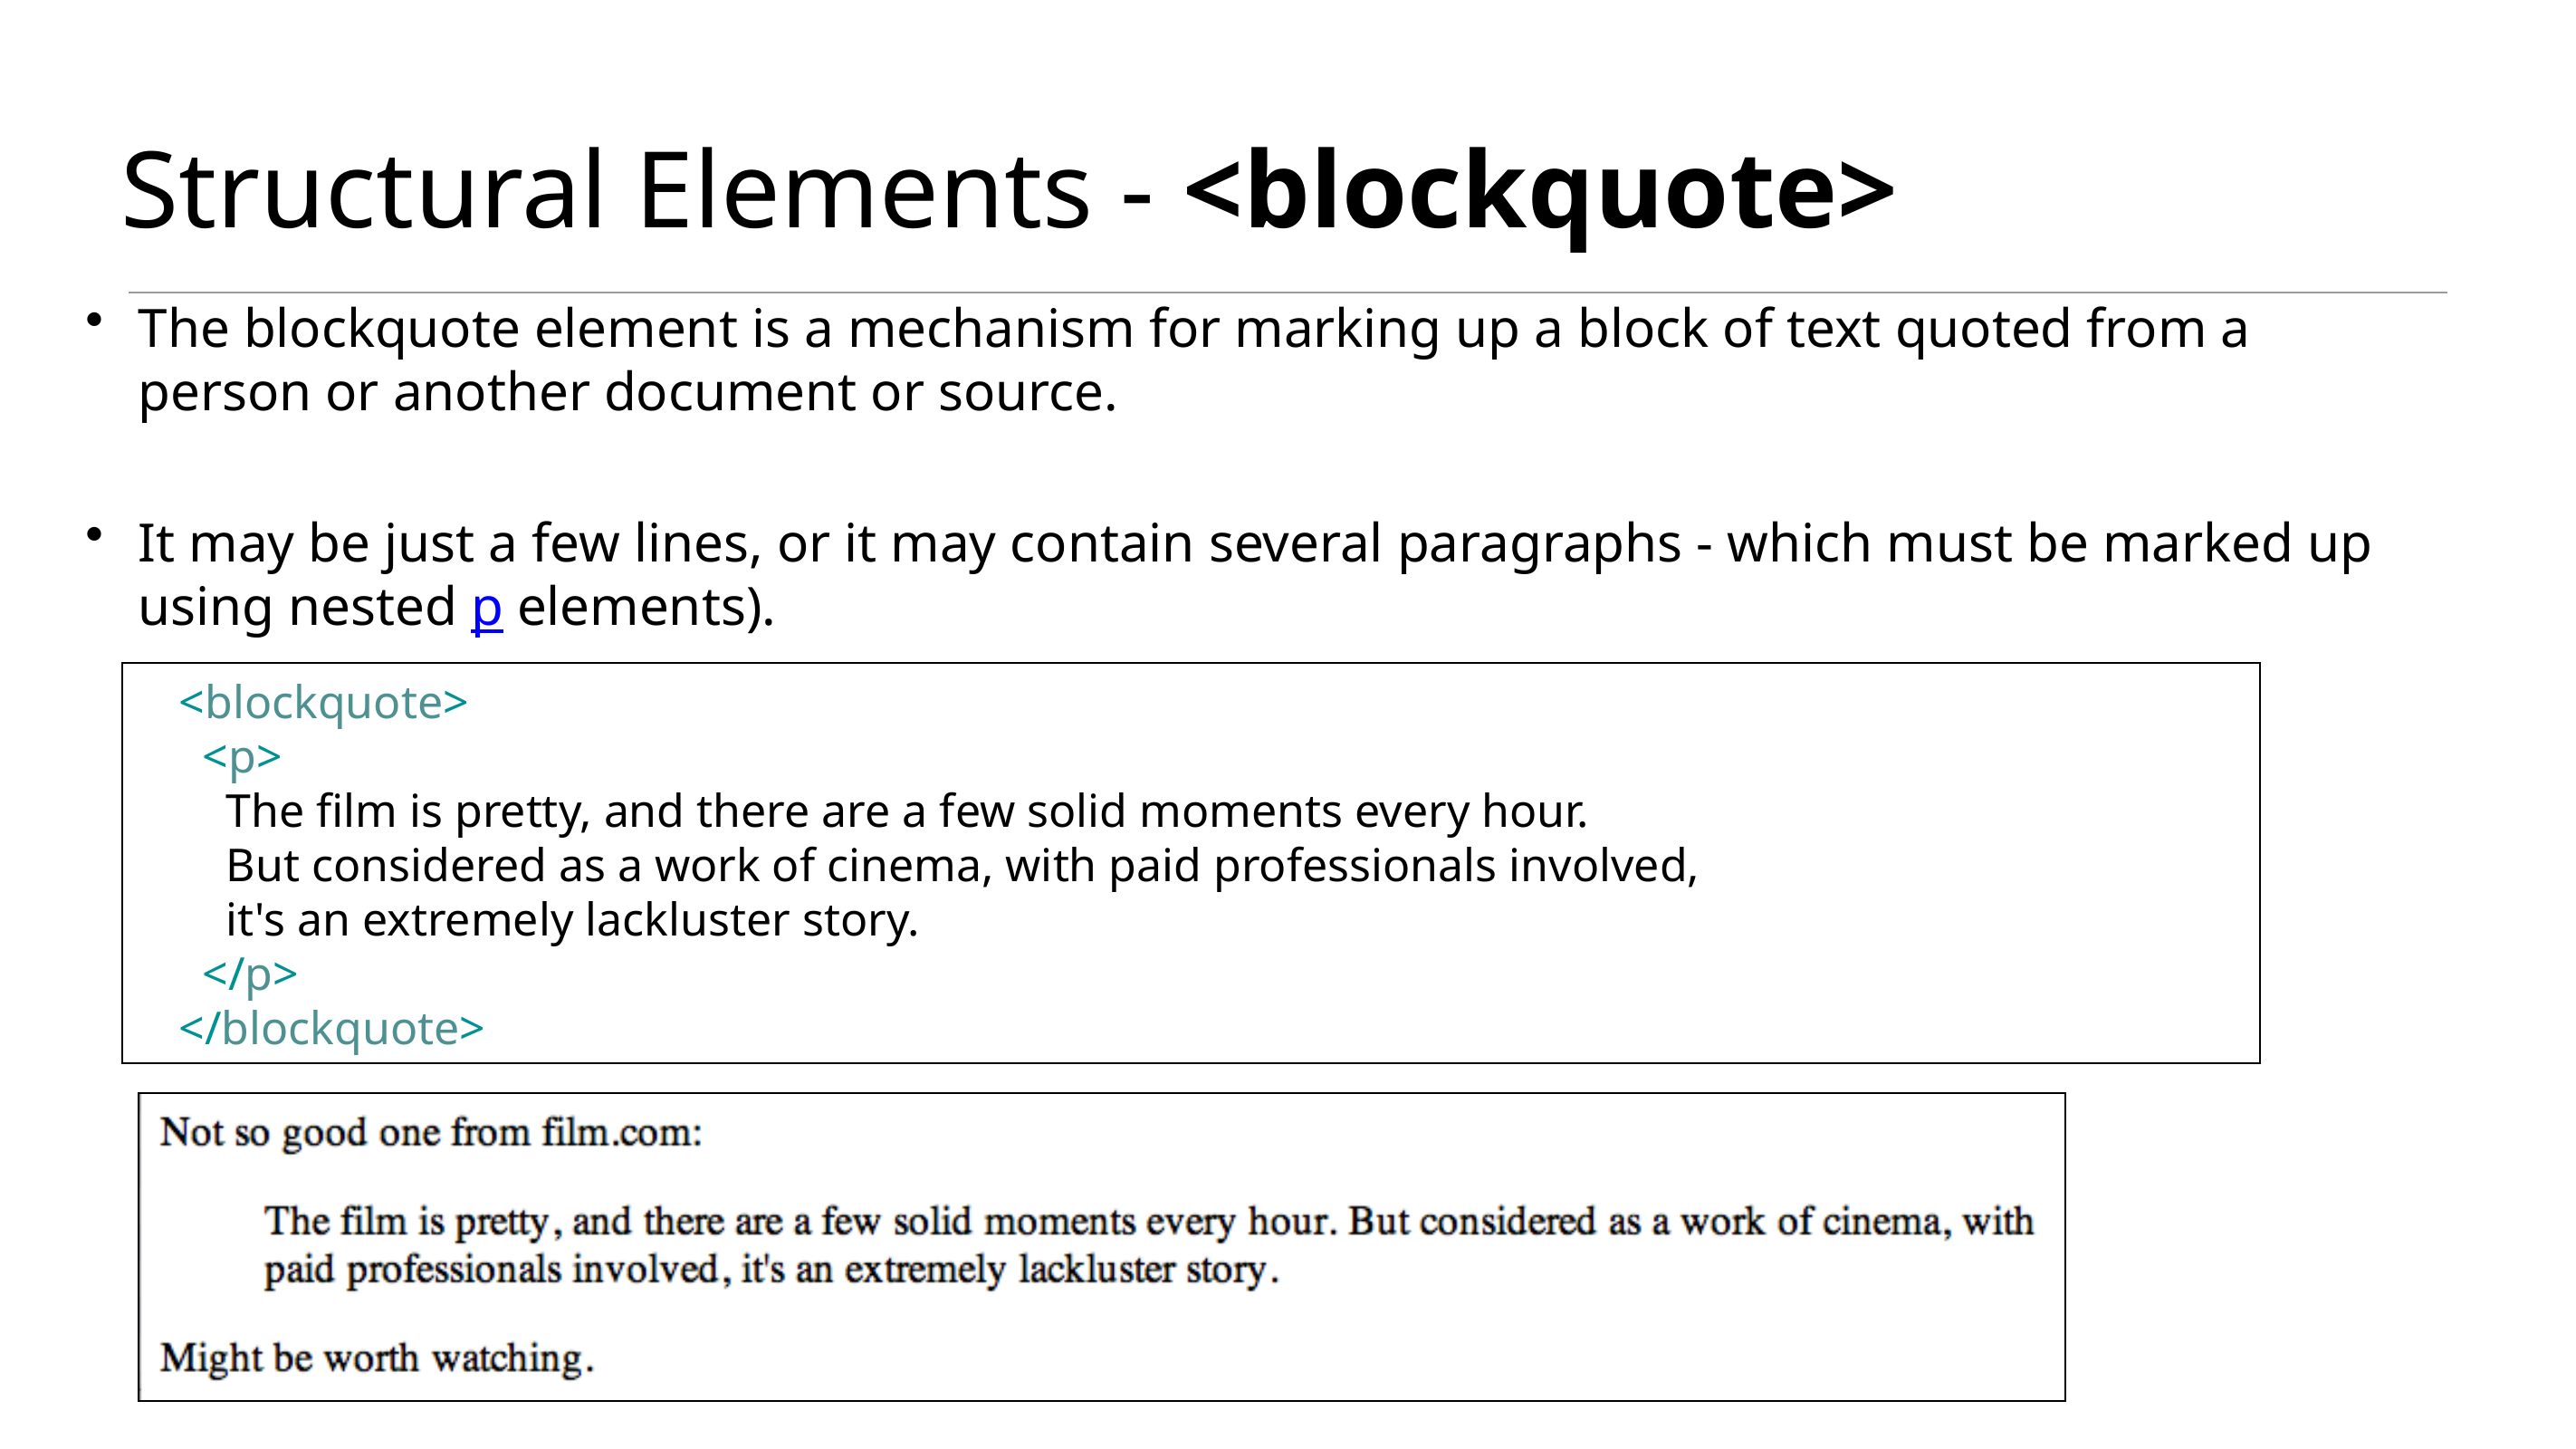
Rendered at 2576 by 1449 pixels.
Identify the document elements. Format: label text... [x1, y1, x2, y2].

picture [139, 1093, 2065, 1400]
text_box <blockquote> <p> The film is pretty, and there are a few solid moments every hour. But considered as a work of cinema, with paid professionals involved, it's an extremely lackluster story. </p> </blockquote> [121, 663, 2261, 1064]
list The blockquote element is a mechanism for marking up a block of text quoted from a person or another document or source. It may be just a few lines, or it may contain several paragraphs - which must be marked up using nested p elements). [77, 286, 2400, 801]
title Structural Elements - <blockquote> [112, 48, 2464, 257]
